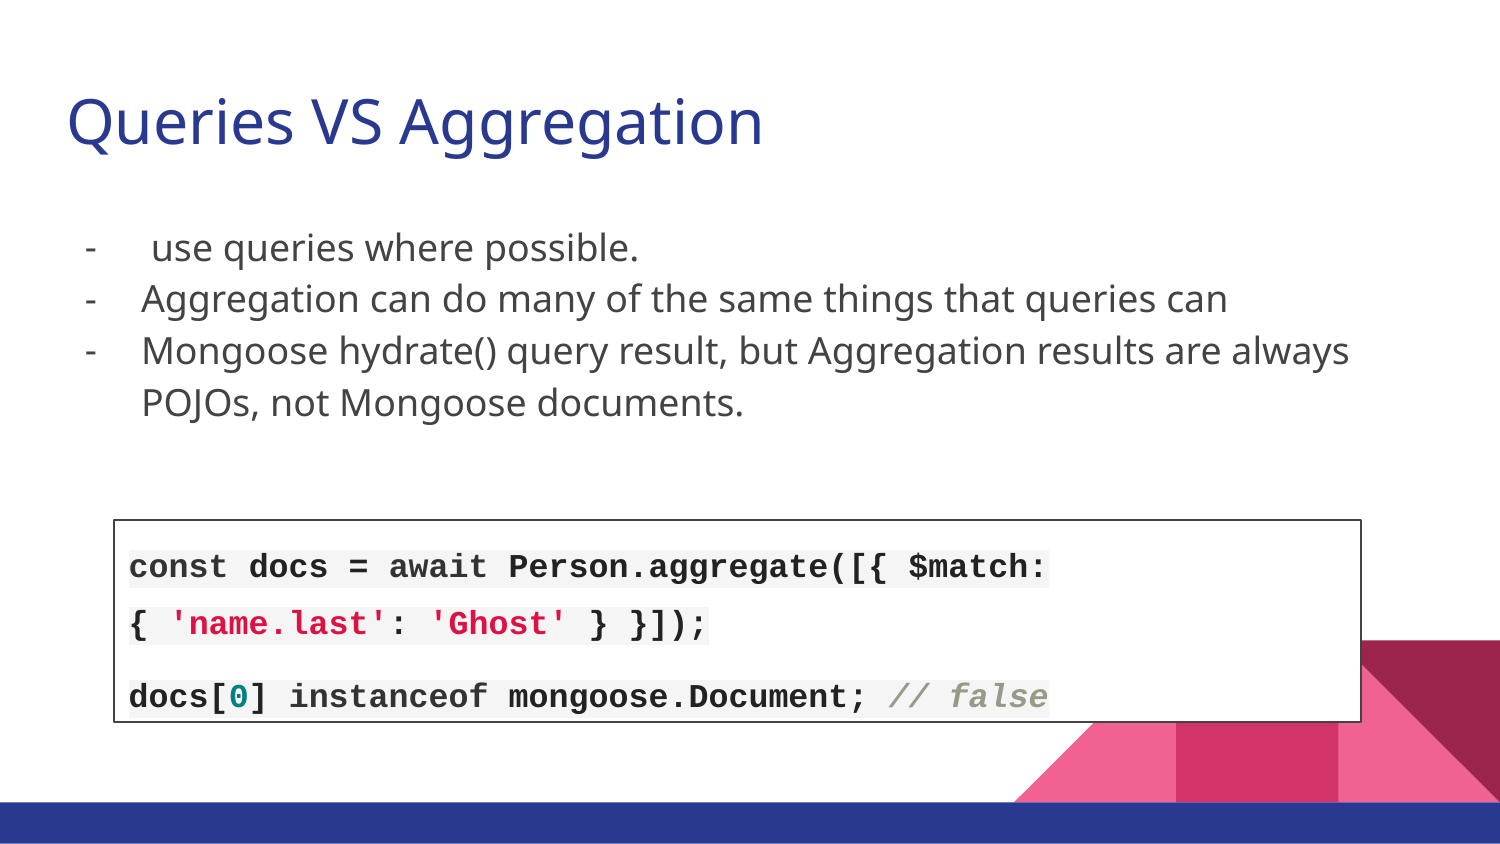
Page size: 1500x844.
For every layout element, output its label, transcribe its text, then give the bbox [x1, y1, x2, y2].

list use queries where possible. Aggregation can do many of the same things that queries can Mongoose hydrate() query result, but Aggregation results are always POJOs, not Mongoose documents. [51, 201, 1449, 750]
title Queries VS Aggregation [51, 67, 1449, 167]
text_box const docs = await Person.aggregate([{ $match: { 'name.last': 'Ghost' } }]); docs[0] instanceof mongoose.Document; // false [113, 520, 1362, 722]
